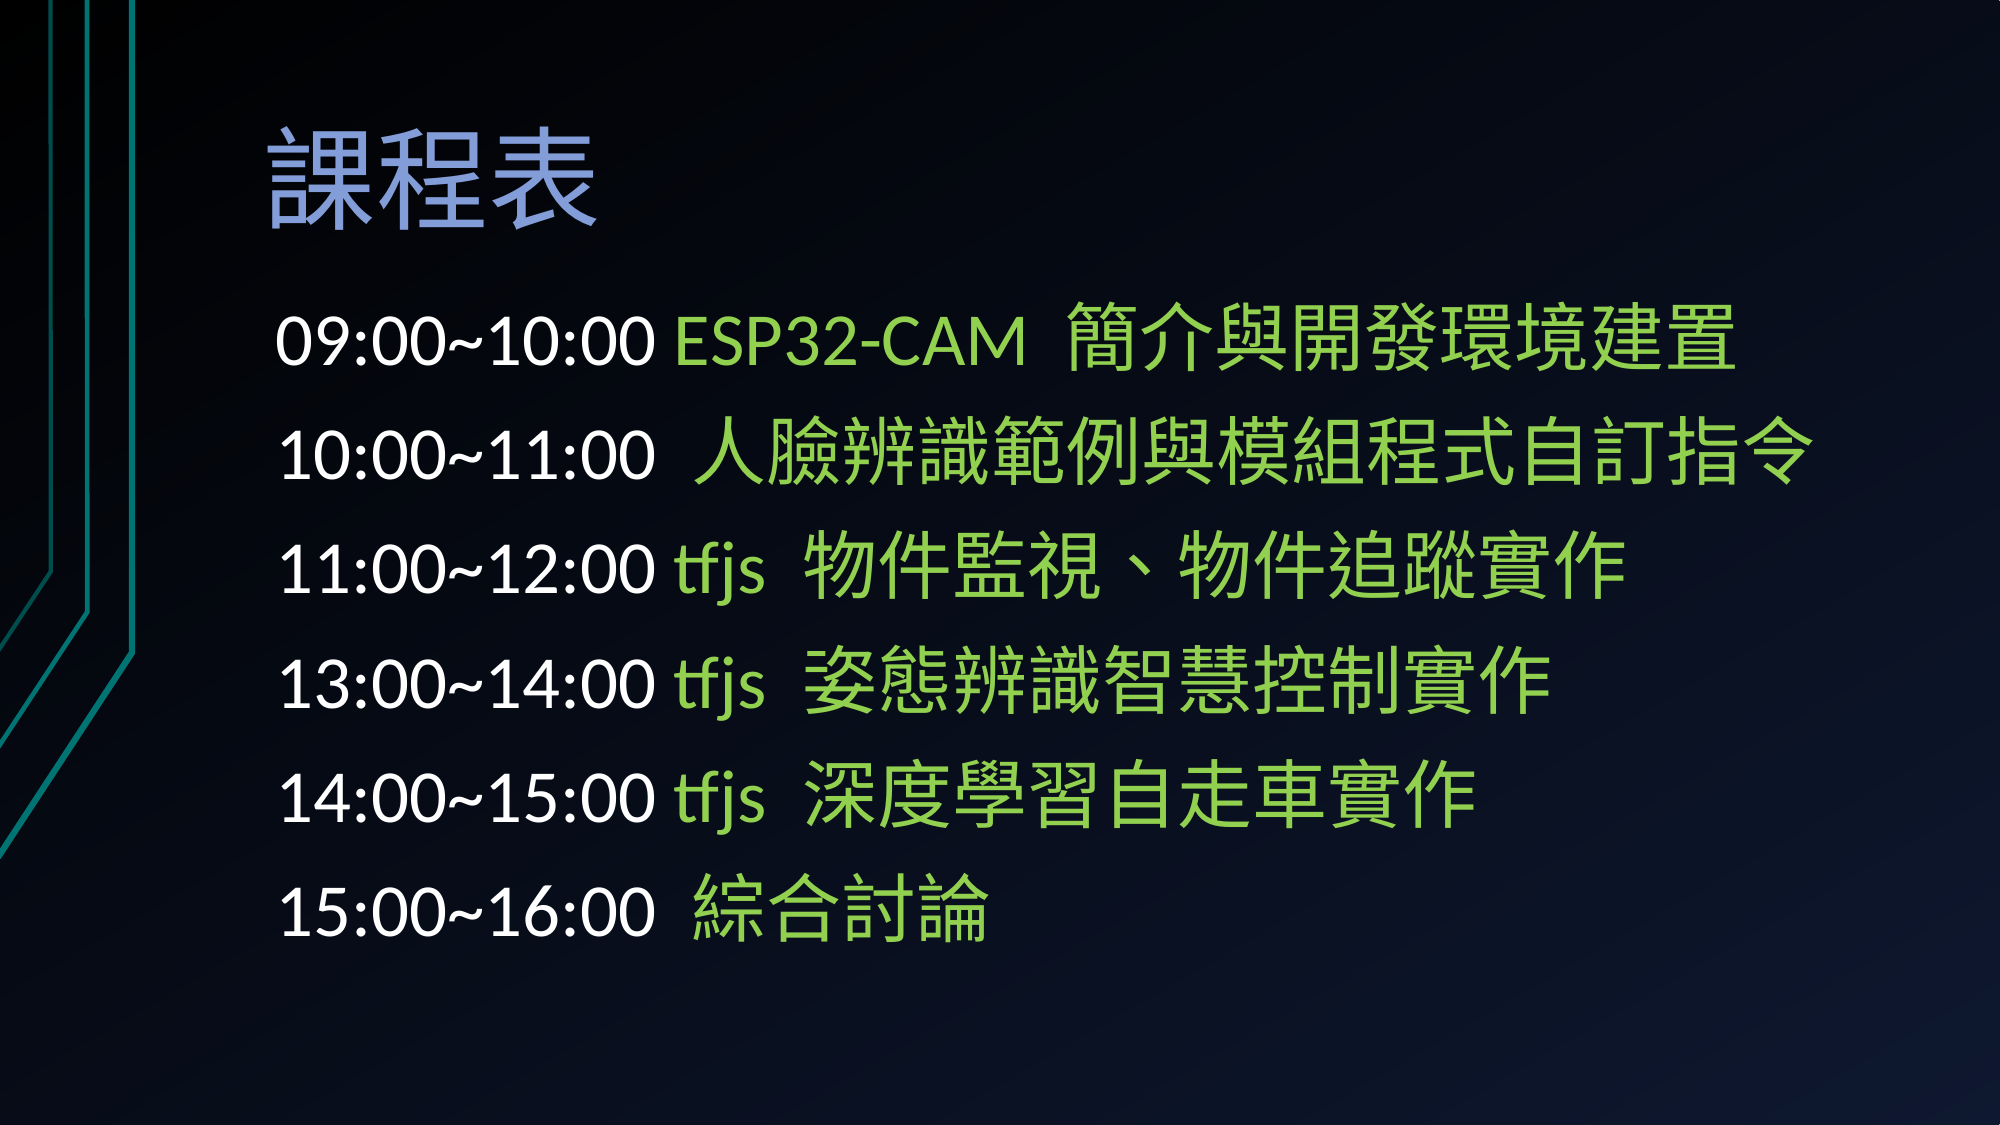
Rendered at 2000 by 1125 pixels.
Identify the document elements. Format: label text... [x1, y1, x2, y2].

list 09:00~10:00 ESP32-CAM 簡介與開發環境建置 10:00~11:00 人臉辨識範例與模組程式自訂指令 11:00~12:00 tfjs 物件監視、物件追蹤實作 13:00~14:00 tfjs 姿態辨識智慧控制實作 14:00~15:00 tfjs 深度學習自走車實作 15:00~16:00 綜合討論 [255, 290, 1957, 1024]
title 課程表 [243, 87, 666, 256]
